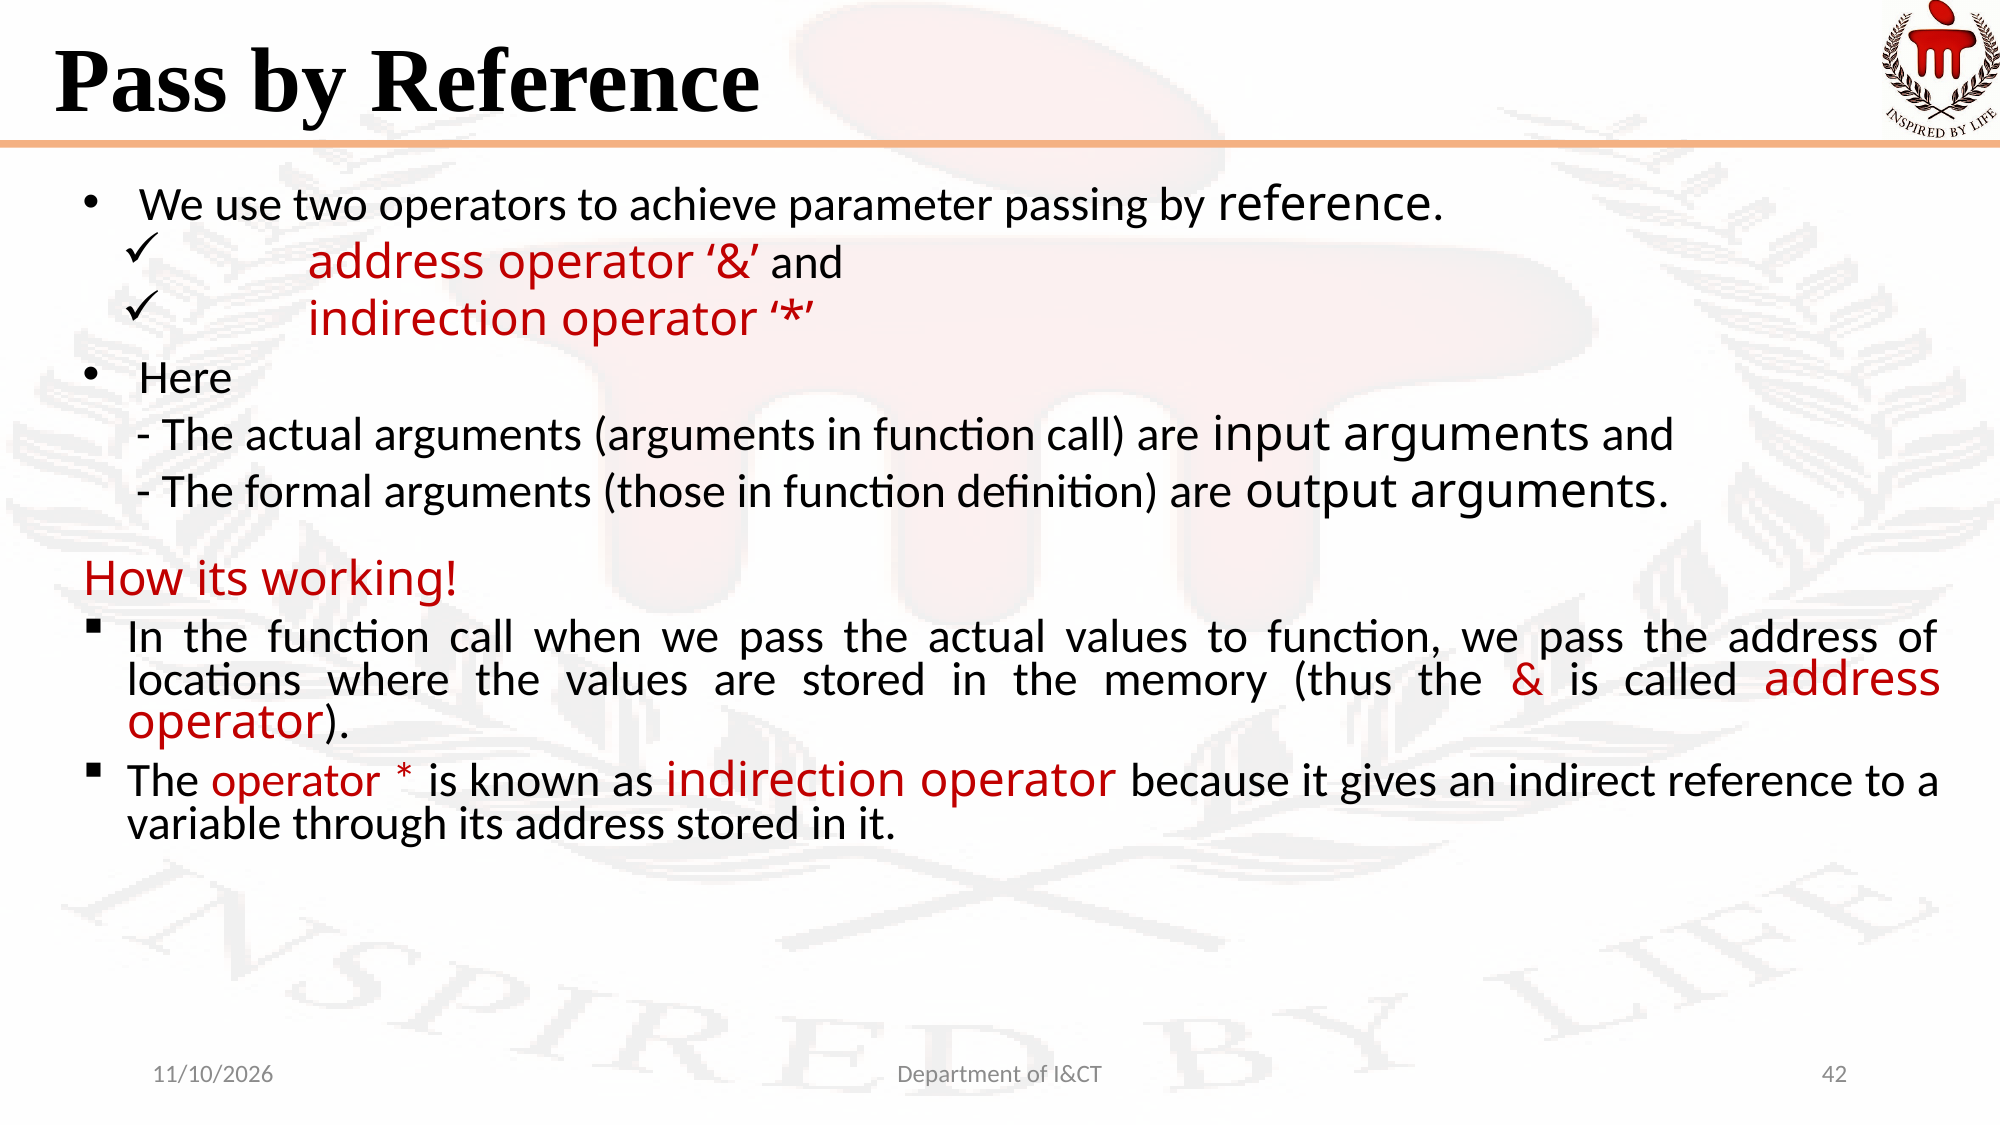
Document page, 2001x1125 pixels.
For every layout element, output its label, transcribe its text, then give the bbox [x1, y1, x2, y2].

text_box We use two operators to achieve parameter passing by reference. address operator ‘&’ and indirection operator ‘*’ Here - The actual arguments (arguments in function call) are input arguments and - The formal arguments (those in function definition) are output arguments. How its working! In the function call when we pass the actual values to function, we pass the address of locations where the values are stored in the memory (thus the & is called address operator). The operator * is known as indirection operator because it gives an indirect reference to a variable through its address stored in it. [67, 179, 1957, 856]
picture [1882, 0, 2000, 140]
title Pass by Reference [39, 22, 1863, 141]
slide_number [137, 1042, 588, 1103]
slide_number 42 [1412, 1042, 1863, 1103]
footer Department of I&CT [662, 1042, 1338, 1103]
